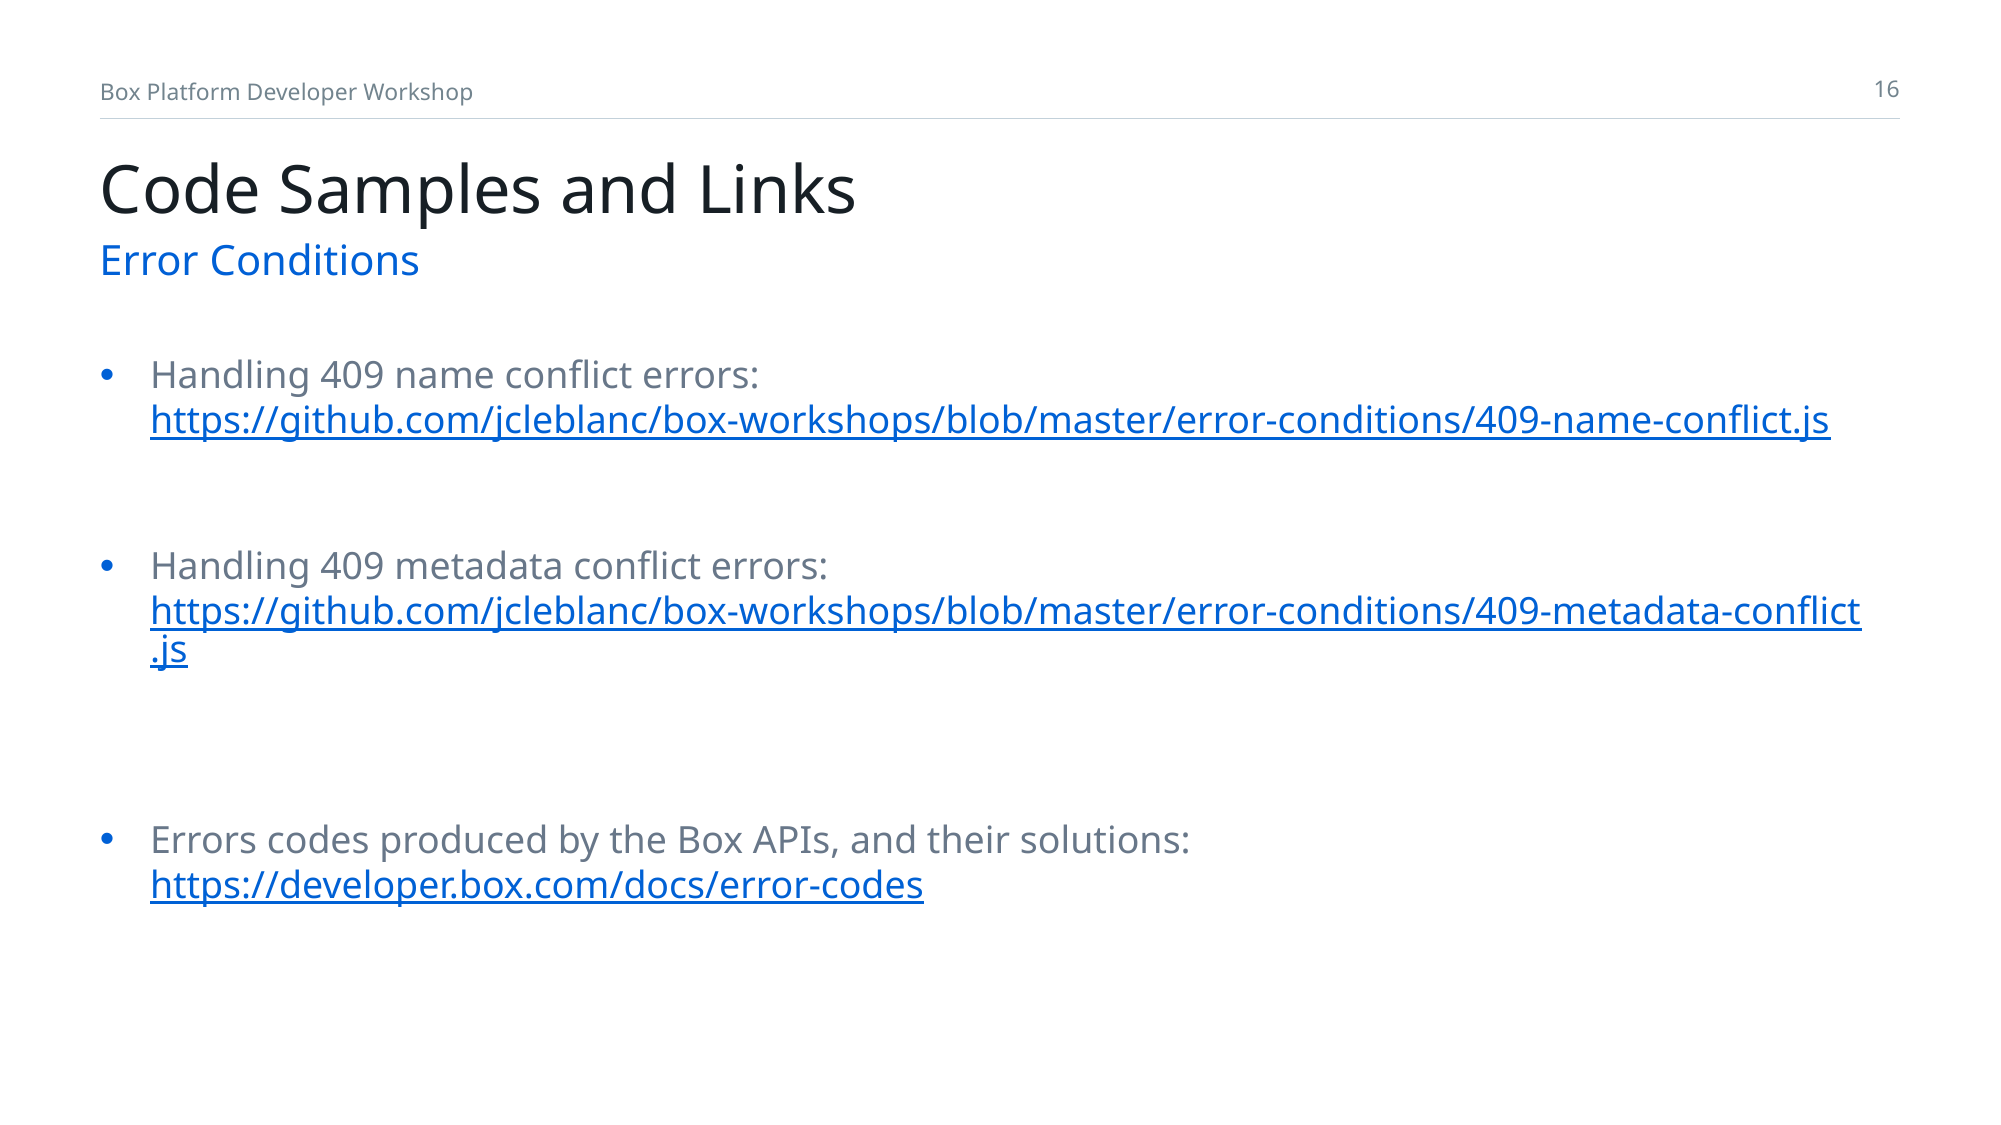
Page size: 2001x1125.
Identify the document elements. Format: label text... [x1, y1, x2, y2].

list Handling 409 name conflict errors: https://github.com/jcleblanc/box-workshops/blob/master/error-conditions/409-name-conflict.js Handling 409 metadata conflict errors: https://github.com/jcleblanc/box-workshops/blob/master/error-conditions/409-metadata-conflict.js Errors codes produced by the Box APIs, and their solutions: https://developer.box.com/docs/error-codes [99, 343, 1902, 975]
list Error Conditions [99, 233, 1900, 317]
title Code Samples and Links [99, 147, 1900, 233]
